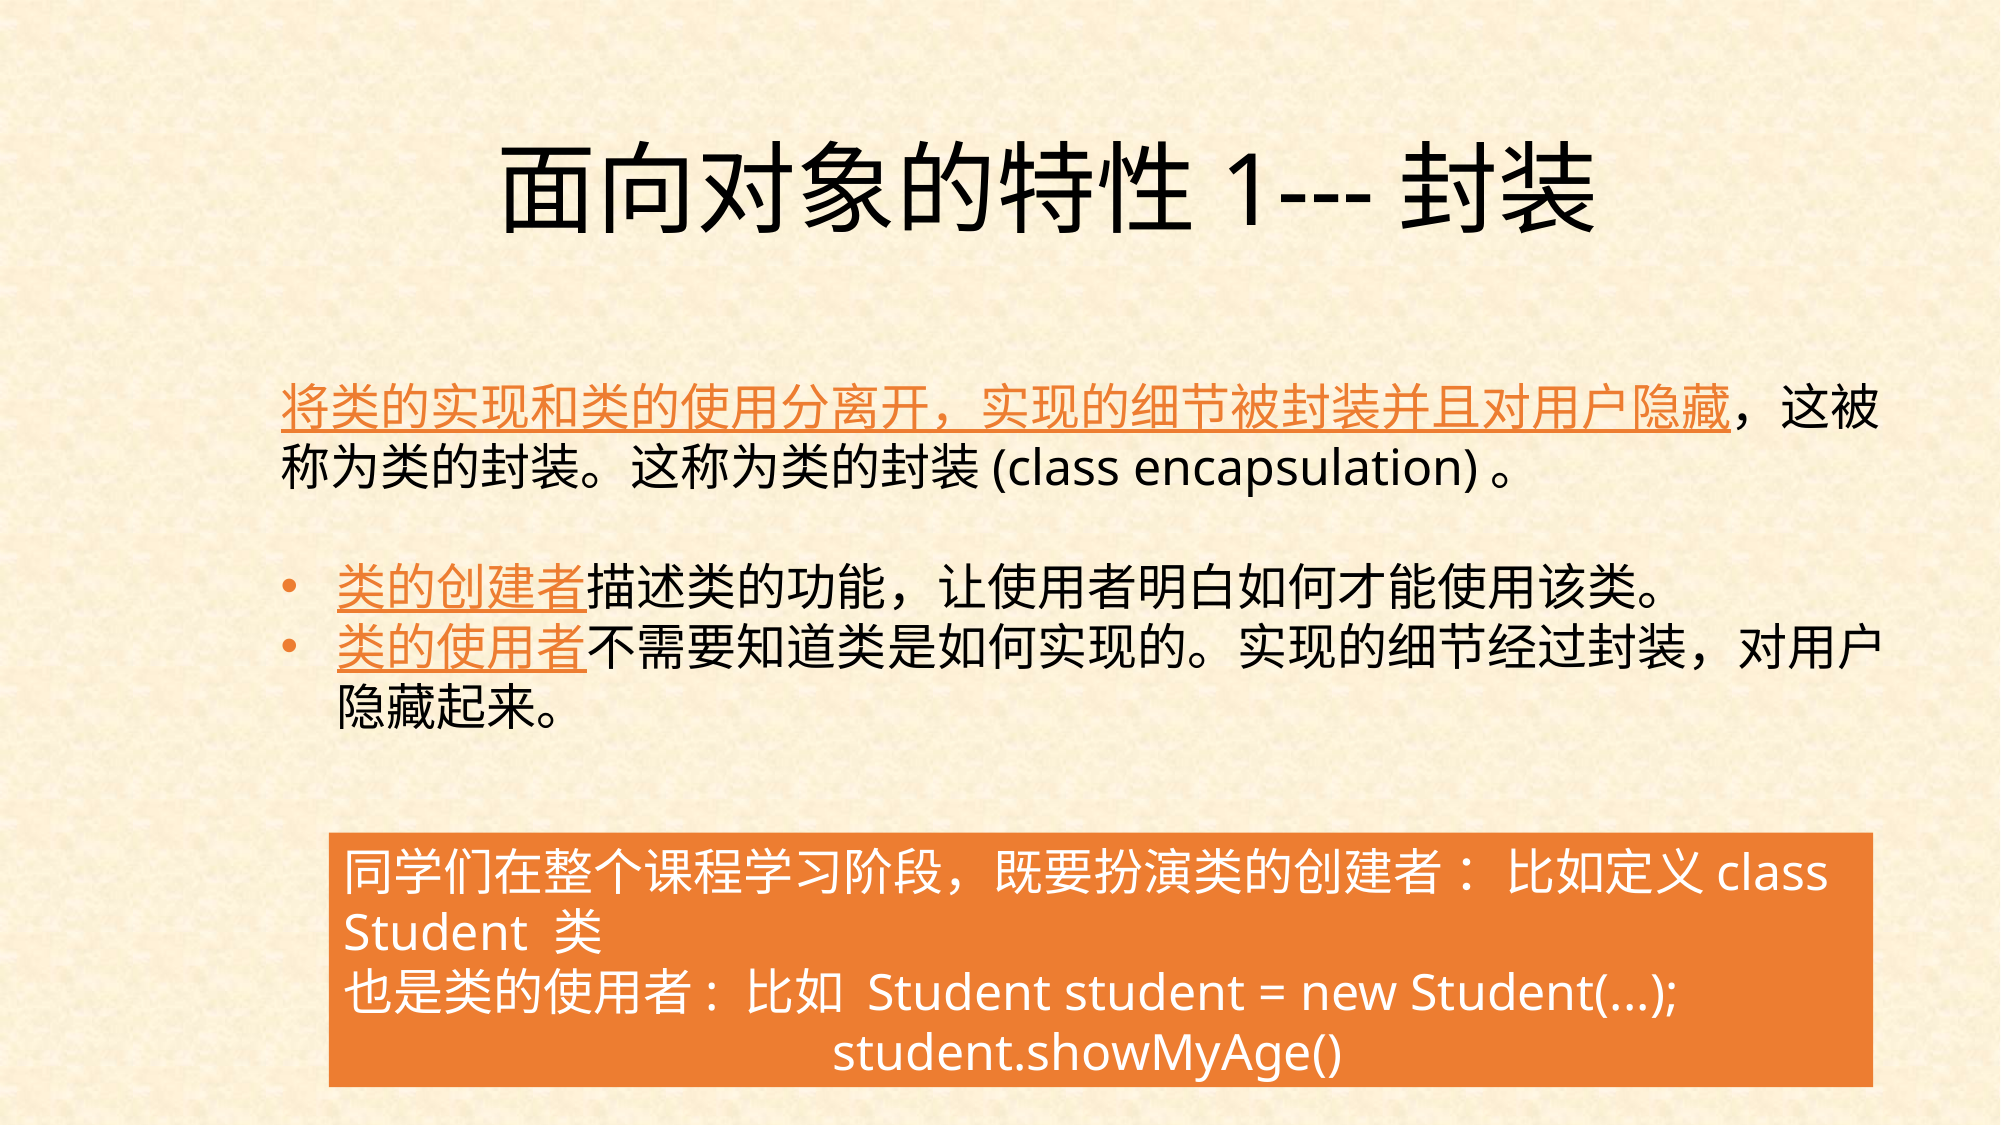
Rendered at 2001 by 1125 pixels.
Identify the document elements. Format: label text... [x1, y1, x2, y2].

text_box 同学们在整个课程学习阶段，既要扮演类的创建者 ：比如定义class Student 类 也是类的使用者: 比如 Student student = new Student(...); student.showMyAge() [328, 832, 1874, 1088]
text_box 将类的实现和类的使用分离开，实现的细节被封装并且对用户隐藏，这被称为类的封装。这称为类的封装(class encapsulation)。 类的创建者描述类的功能，让使用者明白如何才能使用该类。 类的使用者不需要知道类是如何实现的。实现的细节经过封装，对用户隐藏起来。 [265, 368, 1937, 803]
picture [0, 0, 2001, 1125]
text_box 面向对象的特性1---封装 [413, 118, 1683, 253]
